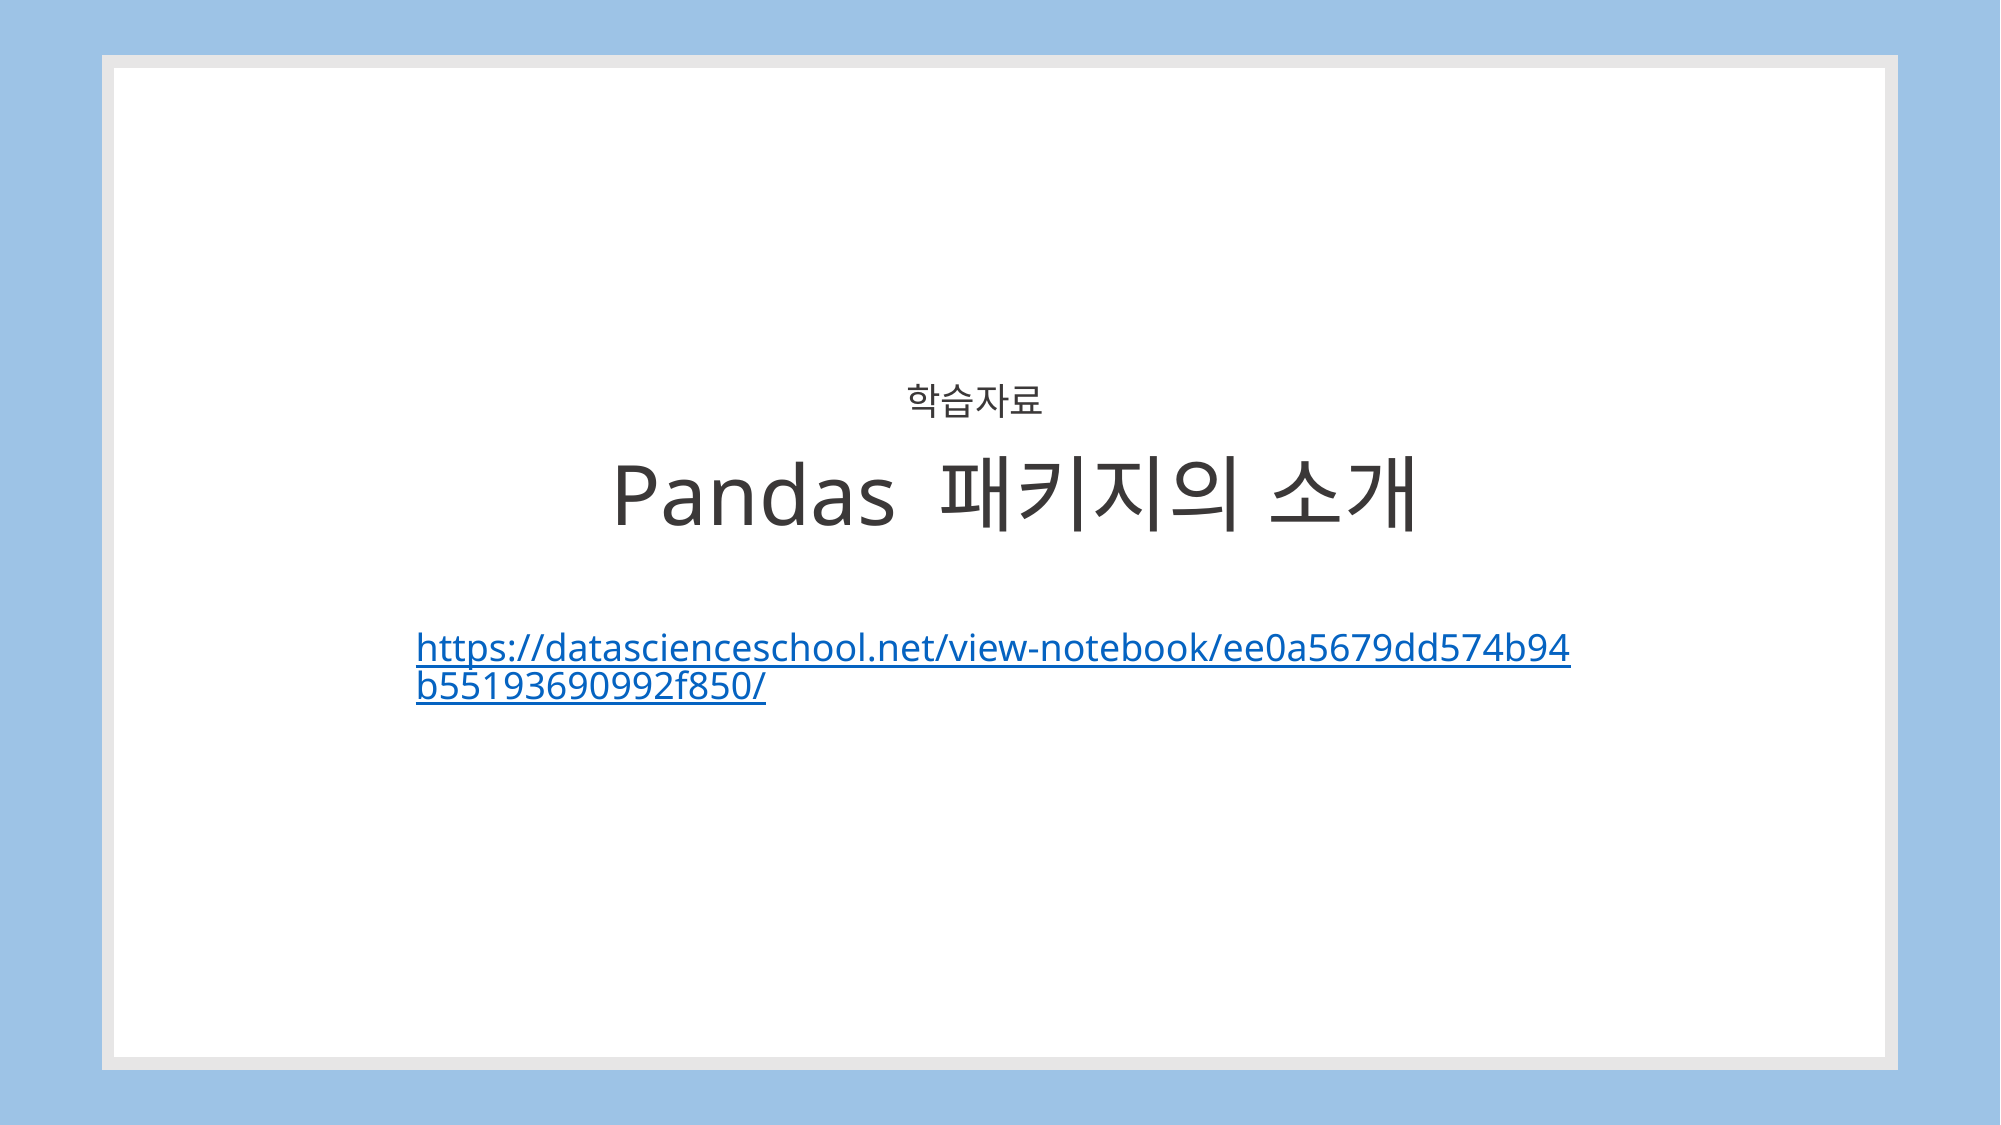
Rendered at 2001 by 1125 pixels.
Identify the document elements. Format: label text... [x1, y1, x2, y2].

text_box [107, 60, 1893, 1065]
text_box Pandas 패키지의 소개 [596, 434, 1599, 550]
text_box 학습자료 [891, 371, 1892, 431]
text_box https://datascienceschool.net/view-notebook/ee0a5679dd574b94b55193690992f850/ [400, 616, 1599, 683]
